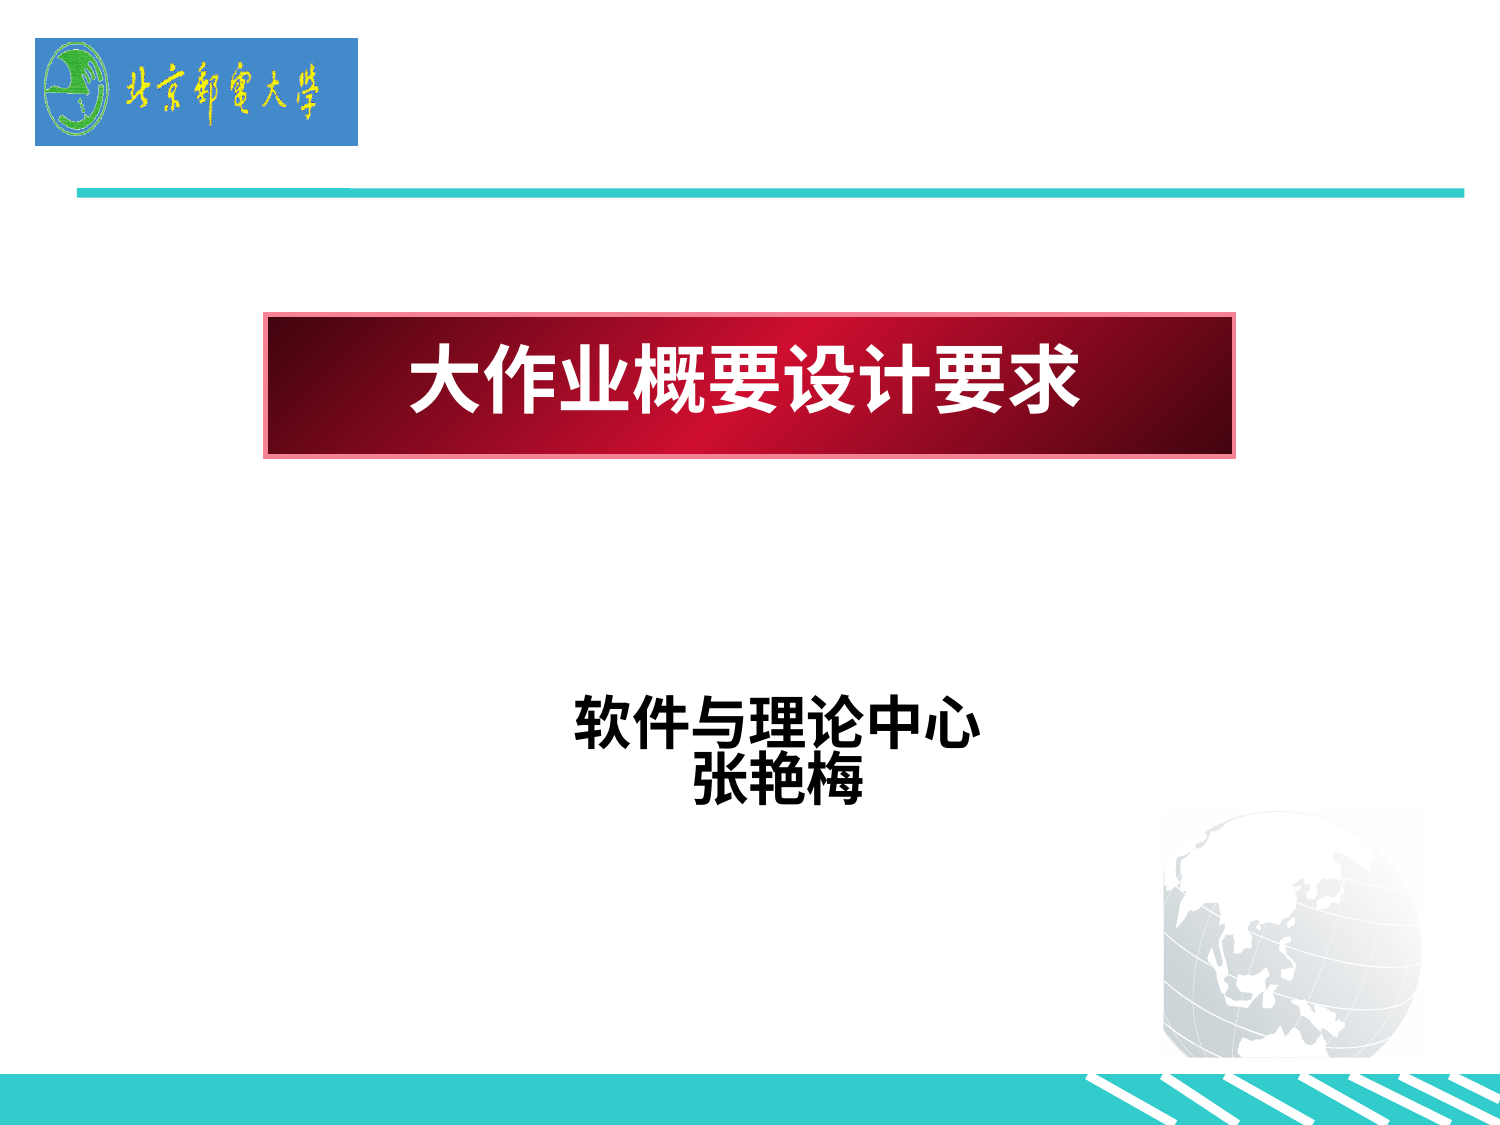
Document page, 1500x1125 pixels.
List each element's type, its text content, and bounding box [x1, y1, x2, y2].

picture [1163, 810, 1424, 1059]
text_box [265, 314, 1235, 457]
text_box 软件与理论中心 张艳梅 [218, 692, 1338, 906]
picture [34, 37, 358, 146]
